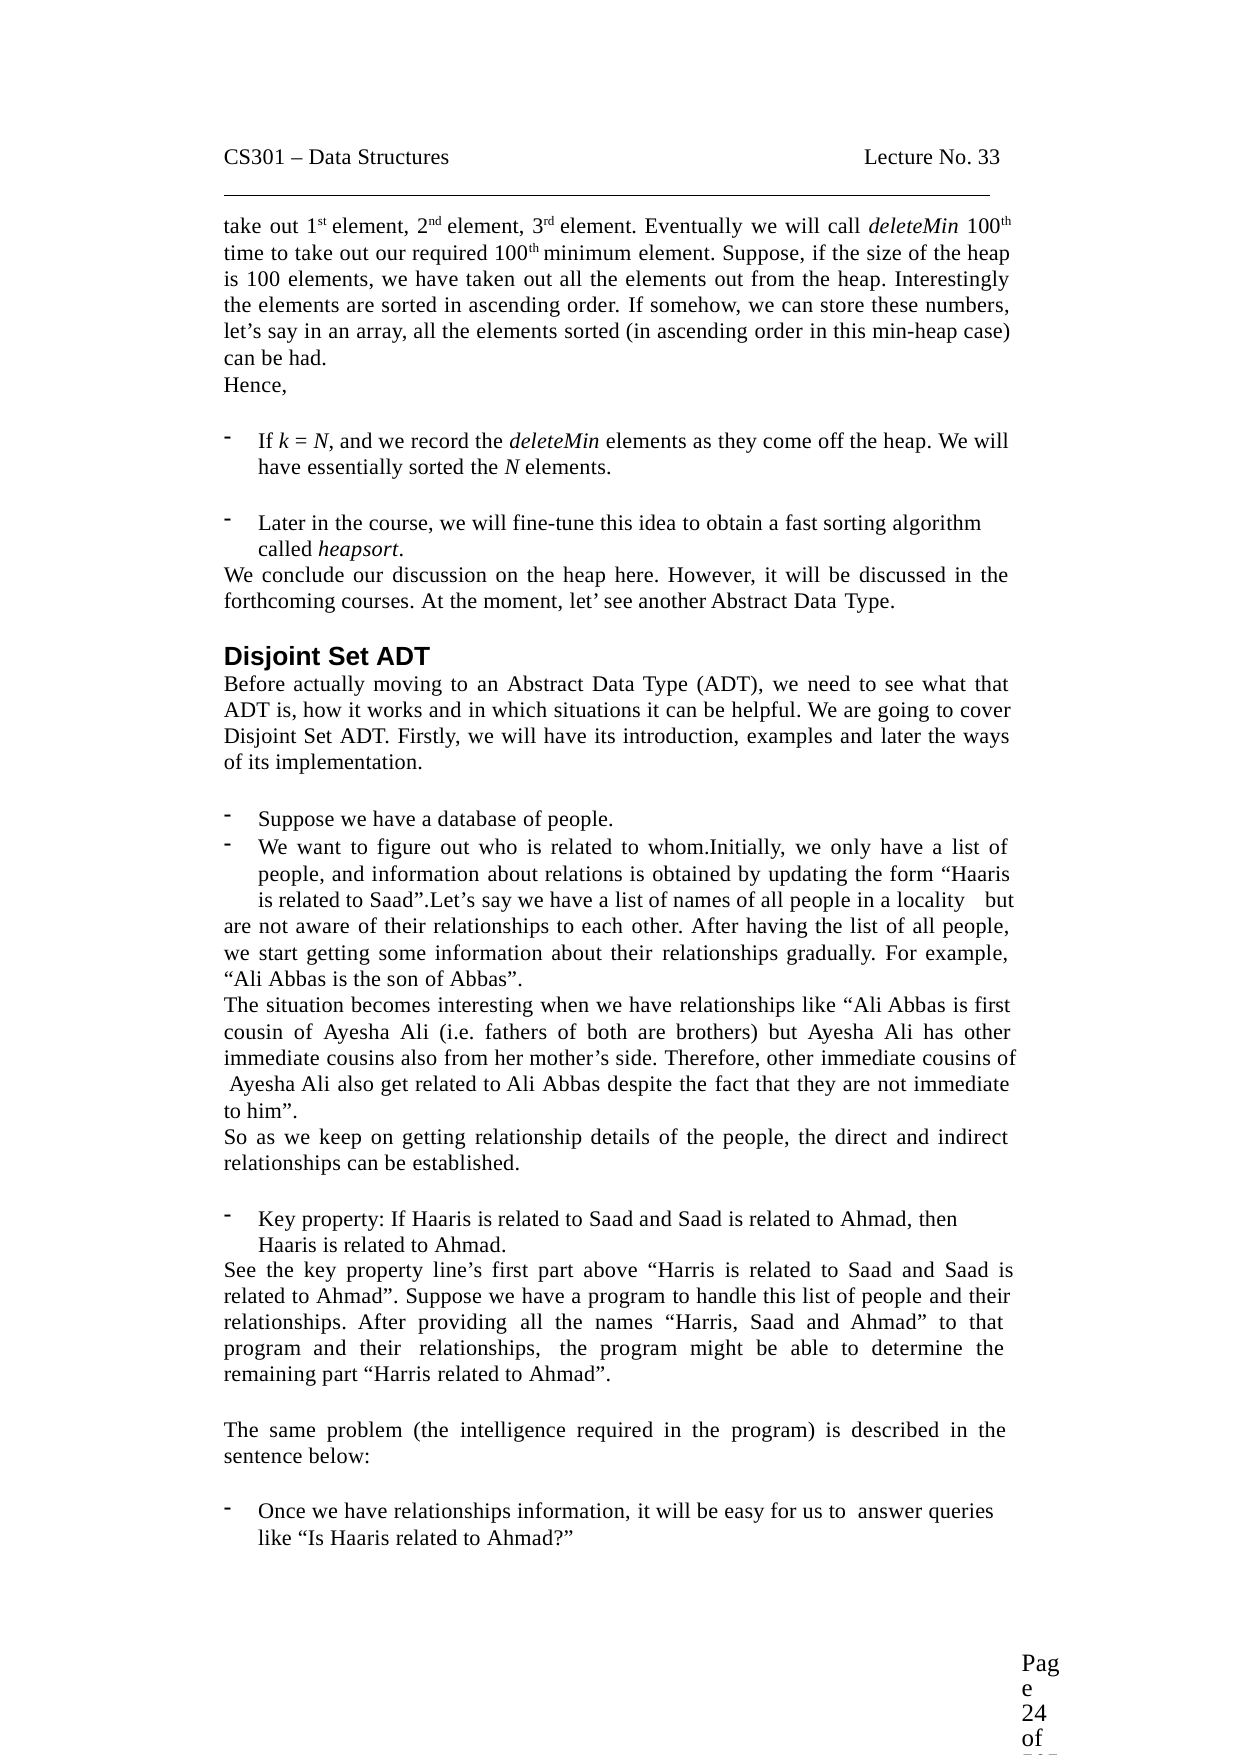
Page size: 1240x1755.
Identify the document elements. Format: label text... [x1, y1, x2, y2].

slide_number Page 24 of 505 [1019, 1651, 1065, 1755]
text_box CS301 – Data Structures Lecture No. 33 take out 1st element, 2nd element, 3rd element. Eventually we will call deleteMin 100th time to take out our required 100th minimum element. Suppose, if the size of the heap is 100 elements, we have taken out all the elements out from the heap. Interestingly the elements are sorted in ascending order. If somehow, we can store these numbers, let’s say in an array, all the elements sorted (in ascending order in this min-heap case) can be had. Hence, If k = N, and we record the deleteMin elements as they come off the heap. We will have essentially sorted the N elements. Later in the course, we will fine-tune this idea to obtain a fast sorting algorithm called heapsort. We conclude our discussion on the heap here. However, it will be discussed in the forthcoming courses. At the moment, let’ see another Abstract Data Type. Disjoint Set ADT Before actually moving to an Abstract Data Type (ADT), we need to see what that ADT is, how it works and in which situations it can be helpful. We are going to cover Disjoint Set ADT. Firstly, we will have its introduction, examples and later the ways of its implementation. Suppose we have a database of people. We want to figure out who is related to whom.Initially, we only have a list of people, and information about relations is obtained by updating the form “Haaris is related to Saad”.Let’s say we have a list of names of all people in a locality but are not aware of their relationships to each other. After having the list of all people, we start getting some information about their relationships gradually. For example, “Ali Abbas is the son of Abbas”. The situation becomes interesting when we have relationships like “Ali Abbas is first cousin of Ayesha Ali (i.e. fathers of both are brothers) but Ayesha Ali has other immediate cousins also from her mother’s side. Therefore, other immediate cousins of Ayesha Ali also get related to Ali Abbas despite the fact that they are not immediate to him”. So as we keep on getting relationship details of the people, the direct and indirect relationships can be established. Key property: If Haaris is related to Saad and Saad is related to Ahmad, then Haaris is related to Ahmad. See the key property line’s first part above “Harris is related to Saad and Saad is related to Ahmad”. Suppose we have a program to handle this list of people and their relationships. After providing all the names “Harris, Saad and Ahmad” to that program and their relationships, the program might be able to determine the remaining part “Harris related to Ahmad”. The same problem (the intelligence required in the program) is described in the sentence below: Once we have relationships information, it will be easy for us to answer queries like “Is Haaris related to Ahmad?” [221, 142, 1018, 1550]
